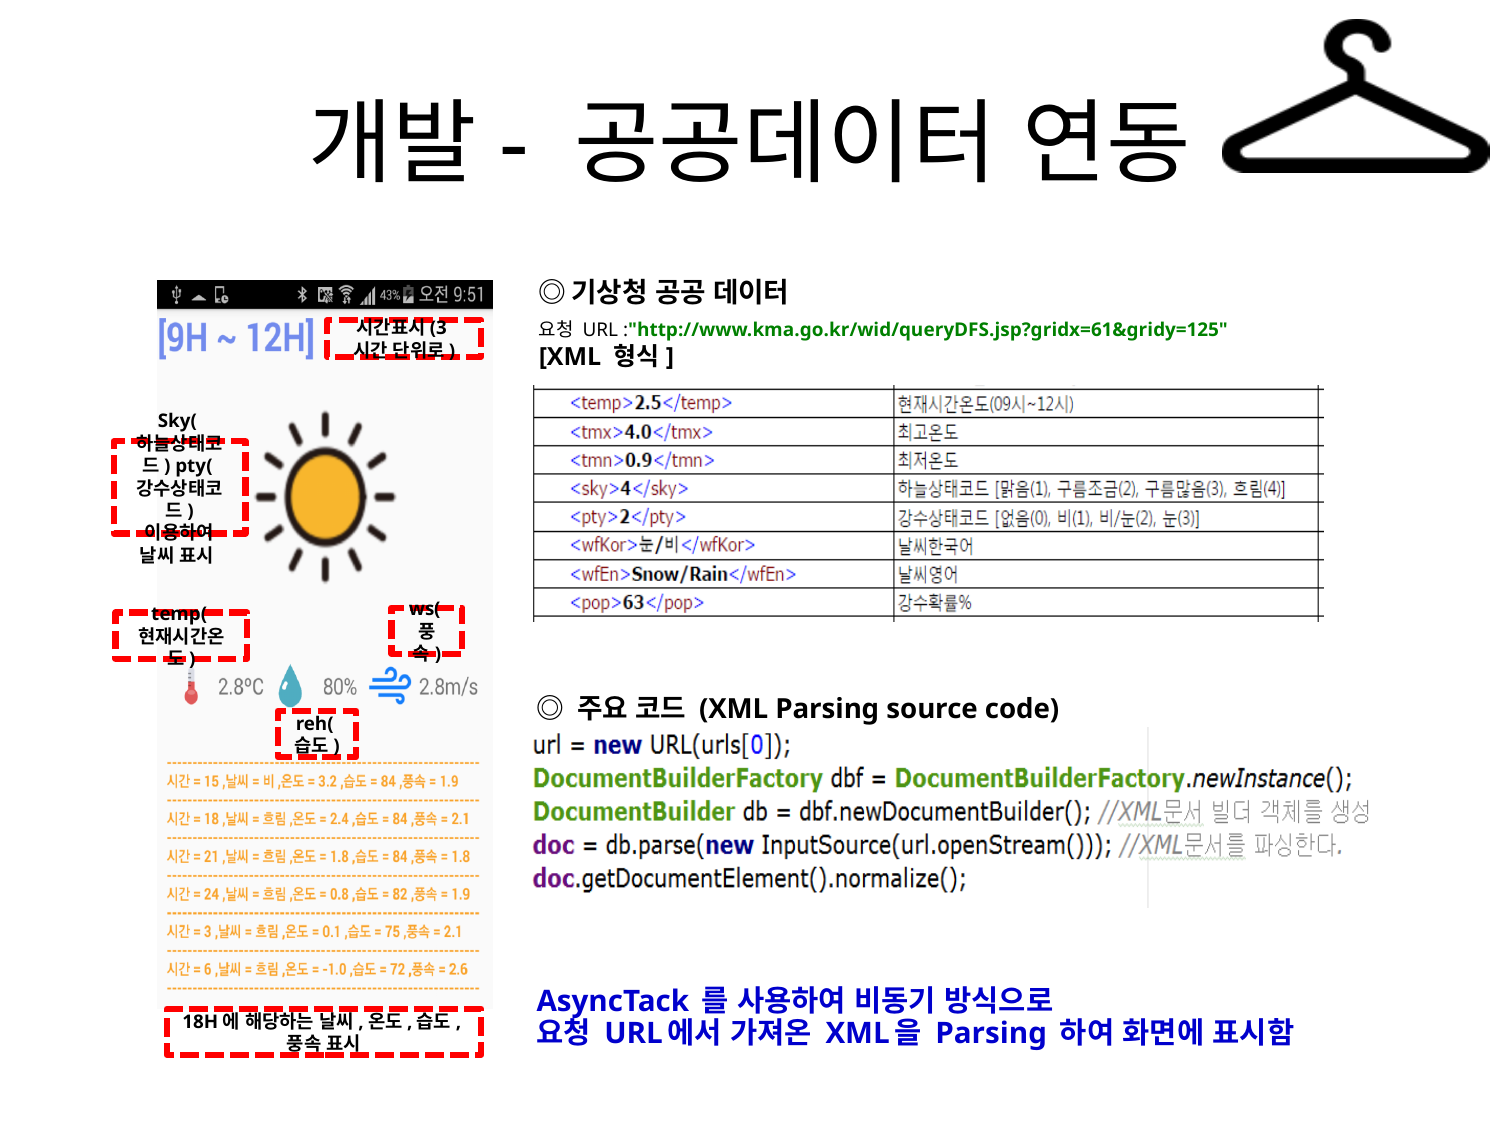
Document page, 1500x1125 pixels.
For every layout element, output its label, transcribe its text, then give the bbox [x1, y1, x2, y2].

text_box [113, 270, 1389, 1078]
picture [1222, 18, 1490, 173]
title 개발- 공공데이터 연동 [75, 45, 1425, 233]
